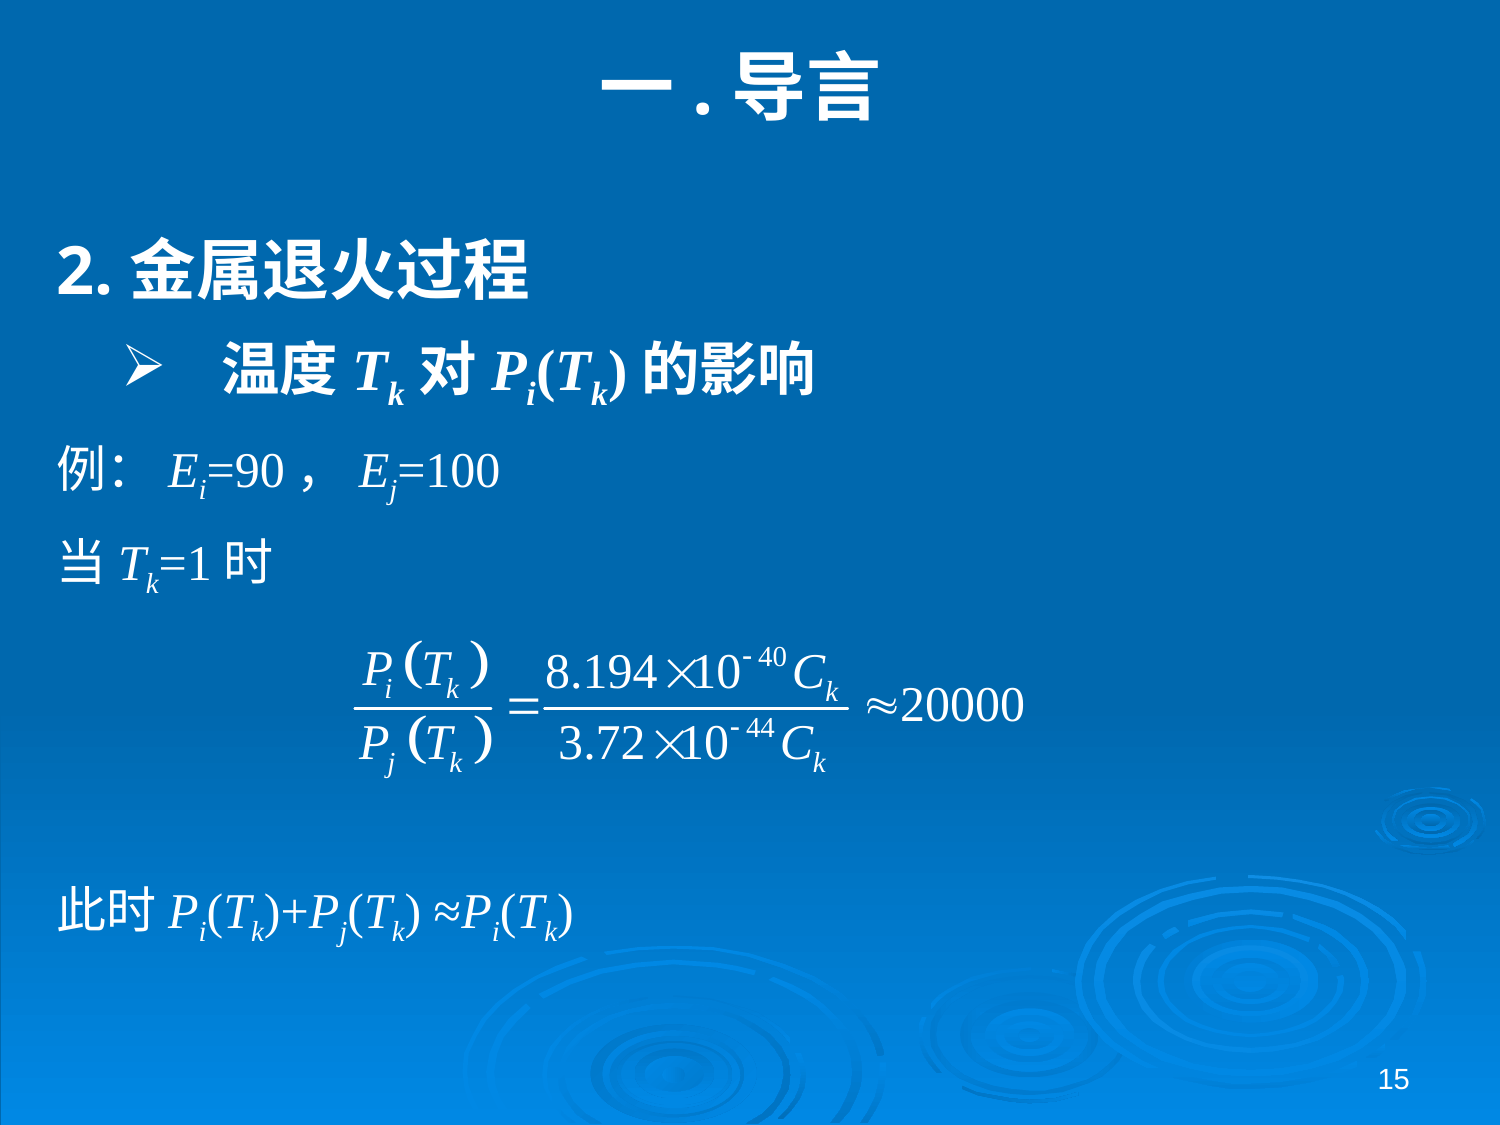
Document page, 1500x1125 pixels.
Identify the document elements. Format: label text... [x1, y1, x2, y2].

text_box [345, 633, 1034, 788]
title 一.导言 [33, 30, 1448, 138]
list 2.金属退火过程 温度Tk对Pi(Tk)的影响 例：Ei=90，Ej=100 当Tk=1时 此时Pi(Tk)+Pj(Tk) ≈Pi(Tk) [40, 219, 1460, 1059]
slide_number 15 [1074, 1059, 1426, 1103]
